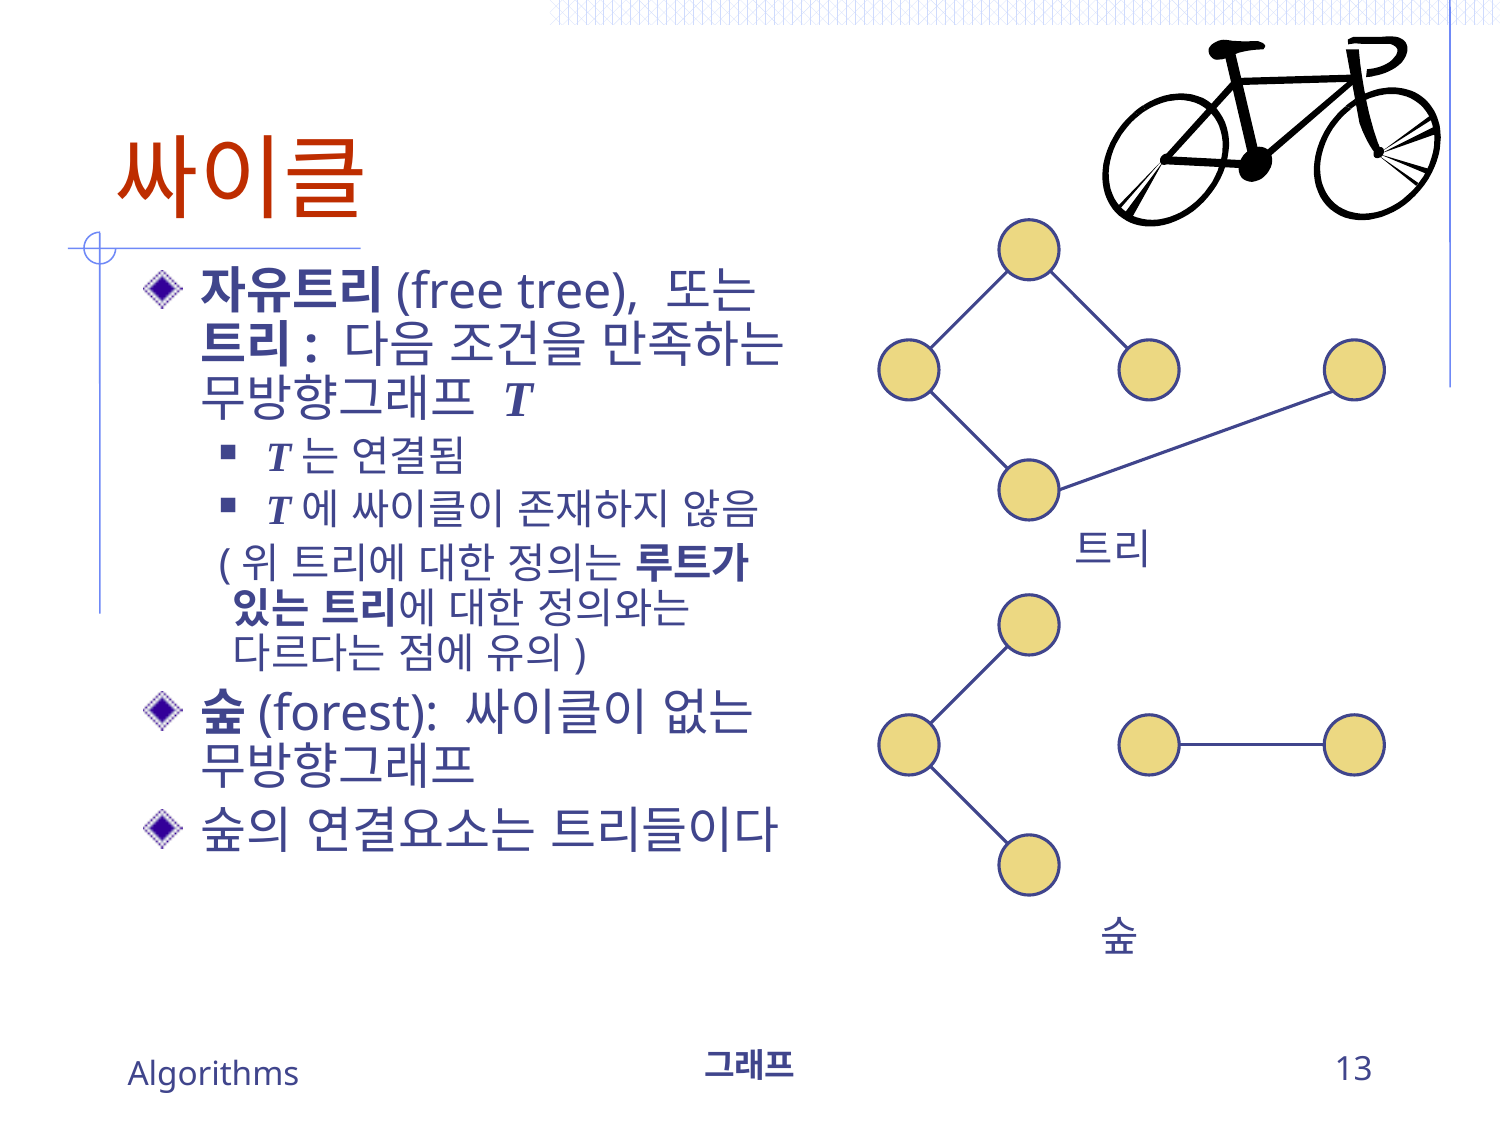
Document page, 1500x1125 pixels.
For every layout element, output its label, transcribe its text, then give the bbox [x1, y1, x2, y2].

text_box [1324, 714, 1385, 775]
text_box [929, 270, 1008, 349]
text_box [998, 594, 1060, 655]
title 싸이클 [99, 49, 1395, 238]
footer 그래프 [512, 1024, 988, 1101]
list 자유트리(free tree), 또는 트리: 다음 조건을 만족하는 무방향그래프 T T는 연결됨 T에 싸이클이 존재하지 않음 (위 트리에 대한 정의는 루트가 있는 트리에 대한 정의와는 다르다는 점에 유의) 숲(forest): 싸이클이 없는 무방향그래프 숲의 연결요소는 트리들이다 [128, 257, 822, 1036]
text_box [1119, 339, 1180, 389]
text_box [998, 219, 1060, 280]
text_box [929, 391, 1008, 468]
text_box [929, 646, 1009, 723]
text_box 트리 [878, 515, 1348, 581]
text_box [878, 714, 940, 775]
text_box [1058, 390, 1334, 491]
text_box [1324, 339, 1385, 400]
text_box 숲 [820, 902, 1419, 968]
picture [143, 809, 183, 849]
picture [143, 691, 183, 731]
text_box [1049, 271, 1129, 348]
text_box [998, 459, 1059, 515]
slide_number 13 [1074, 1024, 1388, 1101]
text_box [1119, 714, 1180, 775]
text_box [929, 766, 1009, 843]
slide_number Algorithms [112, 1024, 469, 1101]
picture [143, 270, 183, 309]
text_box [1102, 0, 1441, 227]
text_box [998, 834, 1060, 896]
text_box [878, 339, 939, 400]
